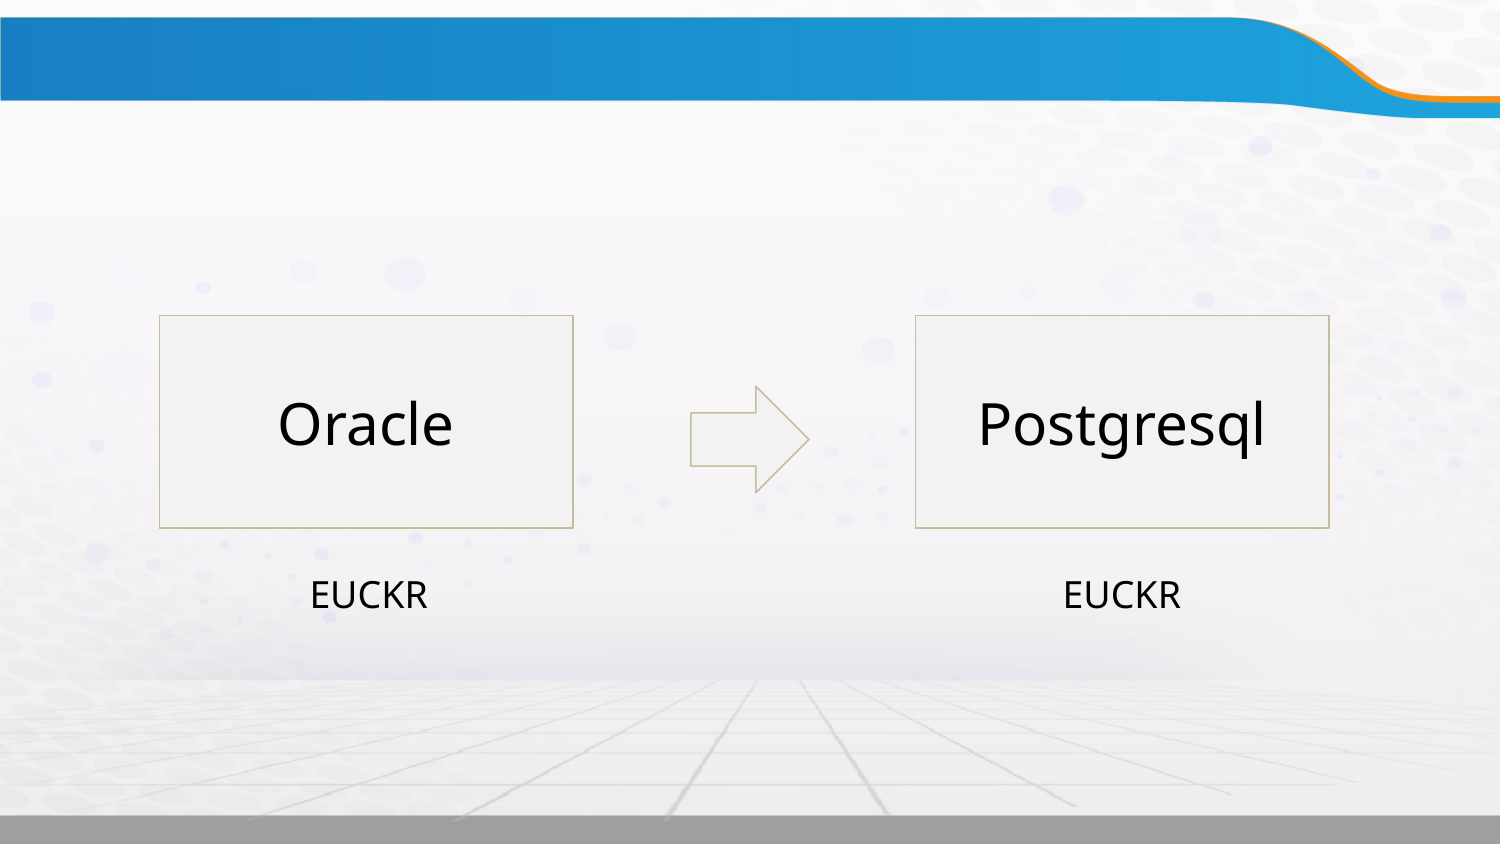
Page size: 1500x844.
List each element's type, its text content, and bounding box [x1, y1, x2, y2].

text_box [690, 386, 809, 493]
text_box EUCKR [294, 563, 443, 624]
text_box 1. Oracle Character set 변경 [29, 0, 1175, 103]
text_box Postgresql [915, 315, 1329, 529]
text_box Oracle [159, 315, 573, 529]
picture [0, 0, 1500, 844]
text_box EUCKR [1047, 563, 1197, 624]
